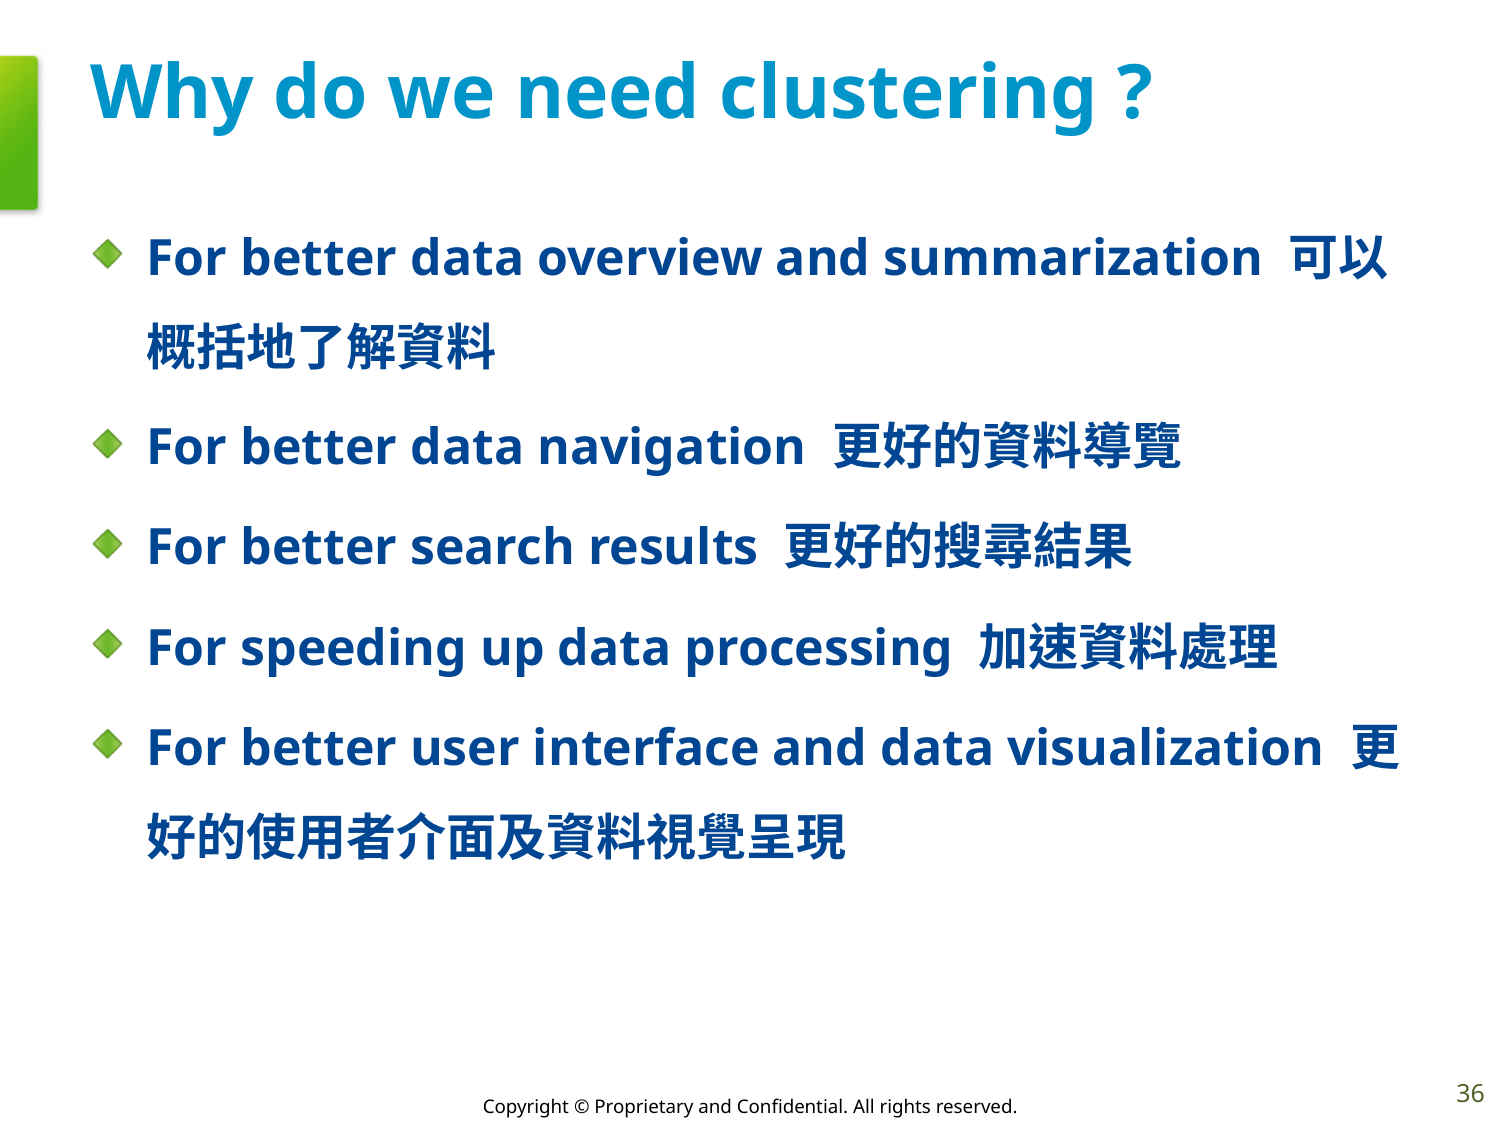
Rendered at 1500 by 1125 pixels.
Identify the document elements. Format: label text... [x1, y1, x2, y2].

list For better data overview and summarization 可以概括地了解資料 For better data navigation 更好的資料導覽 For better search results 更好的搜尋結果 For speeding up data processing 加速資料處理 For better user interface and data visualization 更好的使用者介面及資料視覺呈現 [74, 187, 1426, 931]
slide_number 36 [1149, 1064, 1500, 1125]
picture [0, 0, 1500, 1004]
title Why do we need clustering ? [75, 0, 1425, 183]
